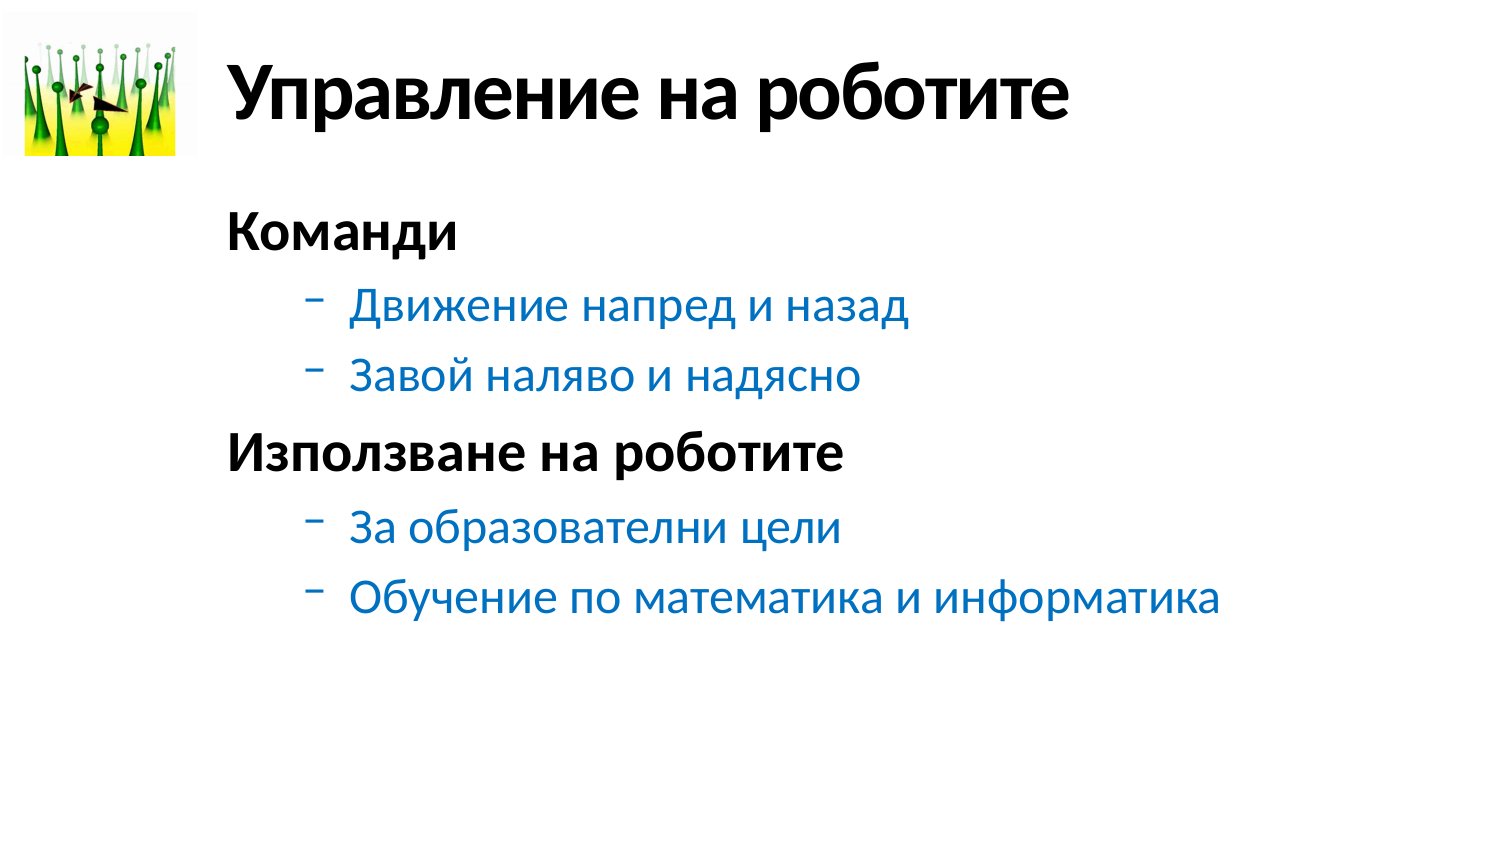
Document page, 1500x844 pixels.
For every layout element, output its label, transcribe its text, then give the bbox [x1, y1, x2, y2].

title Управление на роботите [212, 21, 1500, 150]
picture [3, 12, 197, 156]
list Команди Движение напред и назад Завой наляво и надясно Използване на роботите За образователни цели Обучение по математика и информатика [212, 184, 1500, 797]
